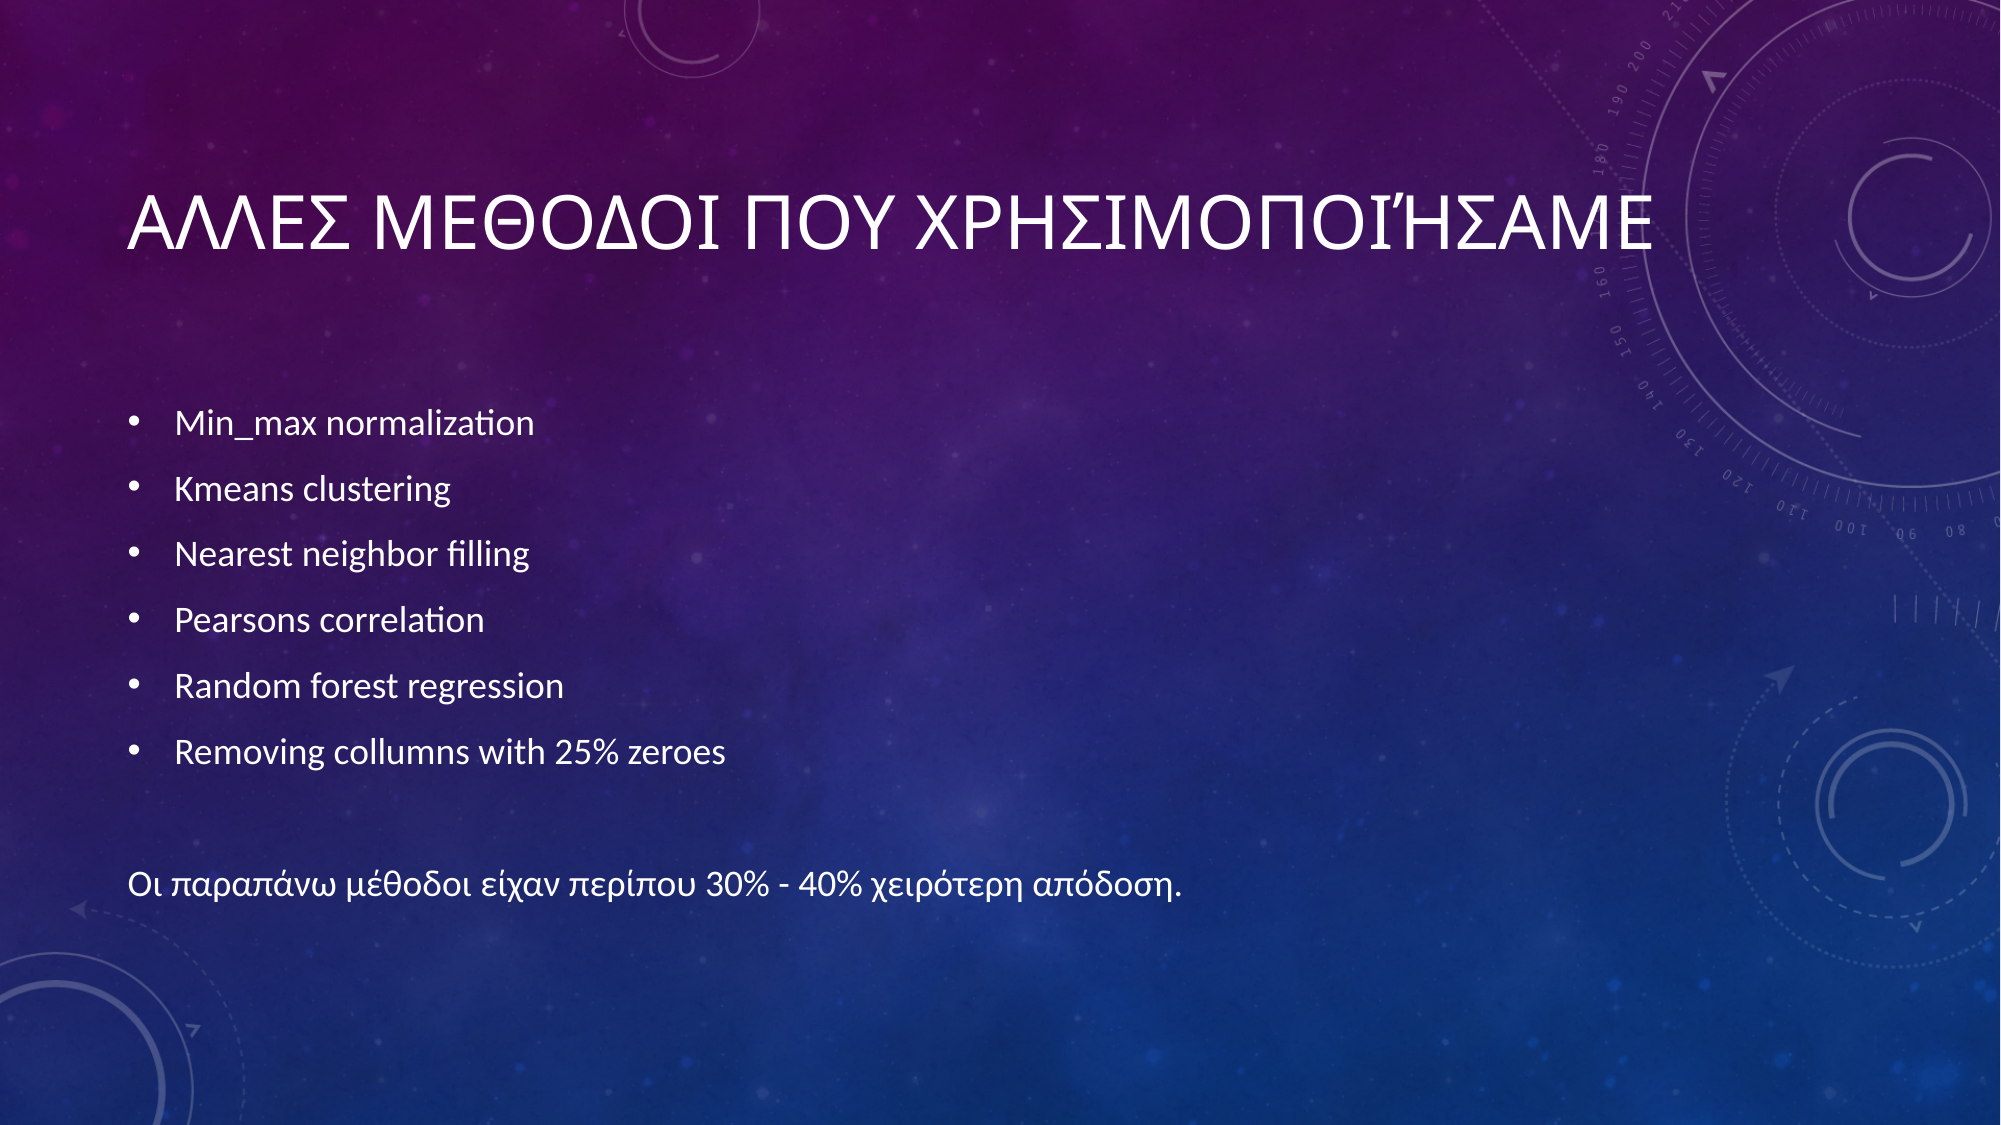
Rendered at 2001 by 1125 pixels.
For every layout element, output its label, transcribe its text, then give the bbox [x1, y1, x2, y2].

title Αλλες μεθοδοι που χρησιμοποιήσαμε [112, 99, 1775, 339]
picture [0, 0, 2001, 1125]
list Min_max normalization Kmeans clustering Nearest neighbor filling Pearsons correlation Random forest regression Removing collumns with 25% zeroes Οι παραπάνω μέθοδοι είχαν περίπου 30% - 40% χειρότερη απόδοση. [112, 351, 1775, 950]
